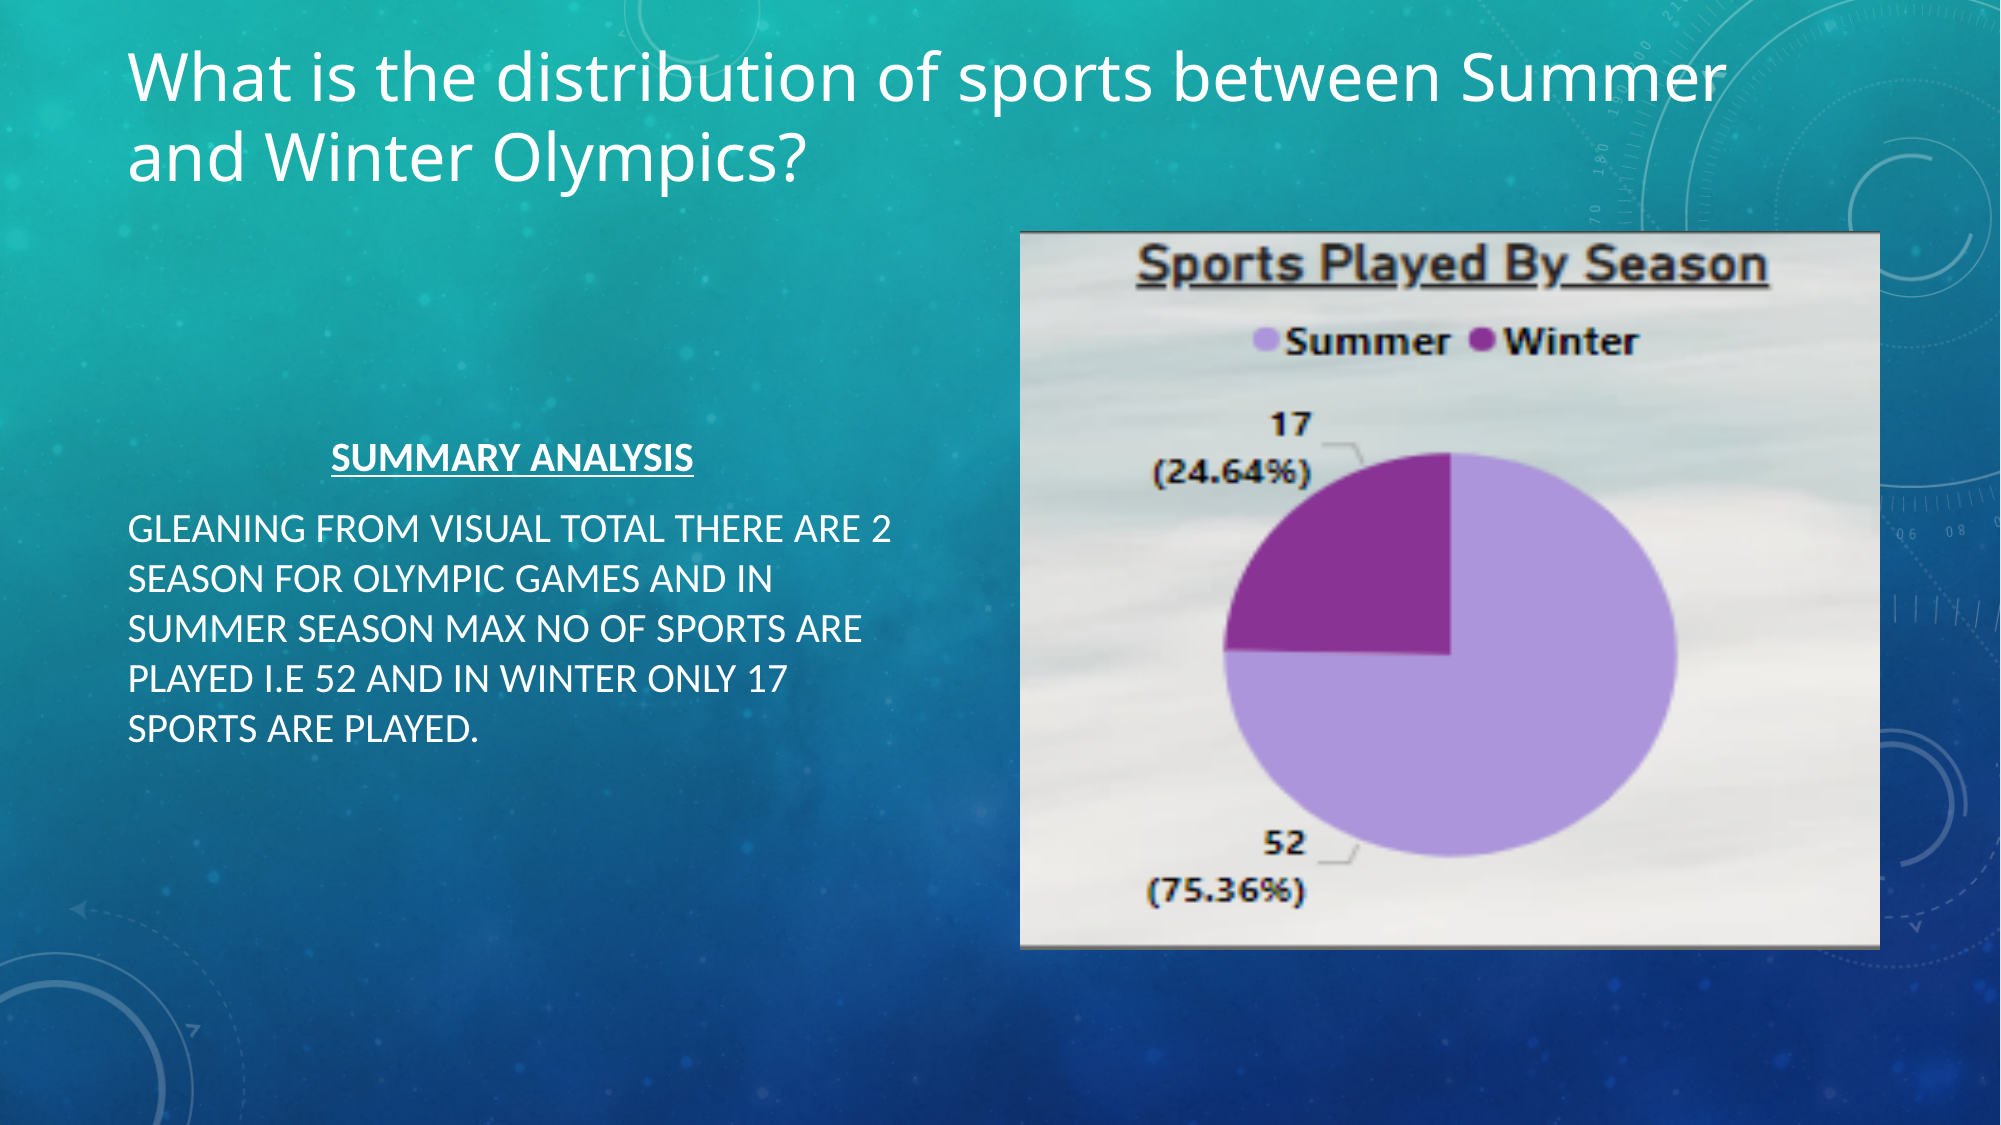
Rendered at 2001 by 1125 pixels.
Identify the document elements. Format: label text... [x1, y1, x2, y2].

picture [0, 0, 2001, 1125]
list SUMMARY ANALYSIS GLEANING FROM VISUAL TOTAL THERE ARE 2 SEASON FOR OLYMPIC GAMES AND IN SUMMER SEASON MAX NO OF SPORTS ARE PLAYED I.E 52 AND IN WINTER ONLY 17 SPORTS ARE PLAYED. [112, 231, 913, 950]
title What is the distribution of sports between Summer and Winter Olympics? [112, 0, 1775, 311]
